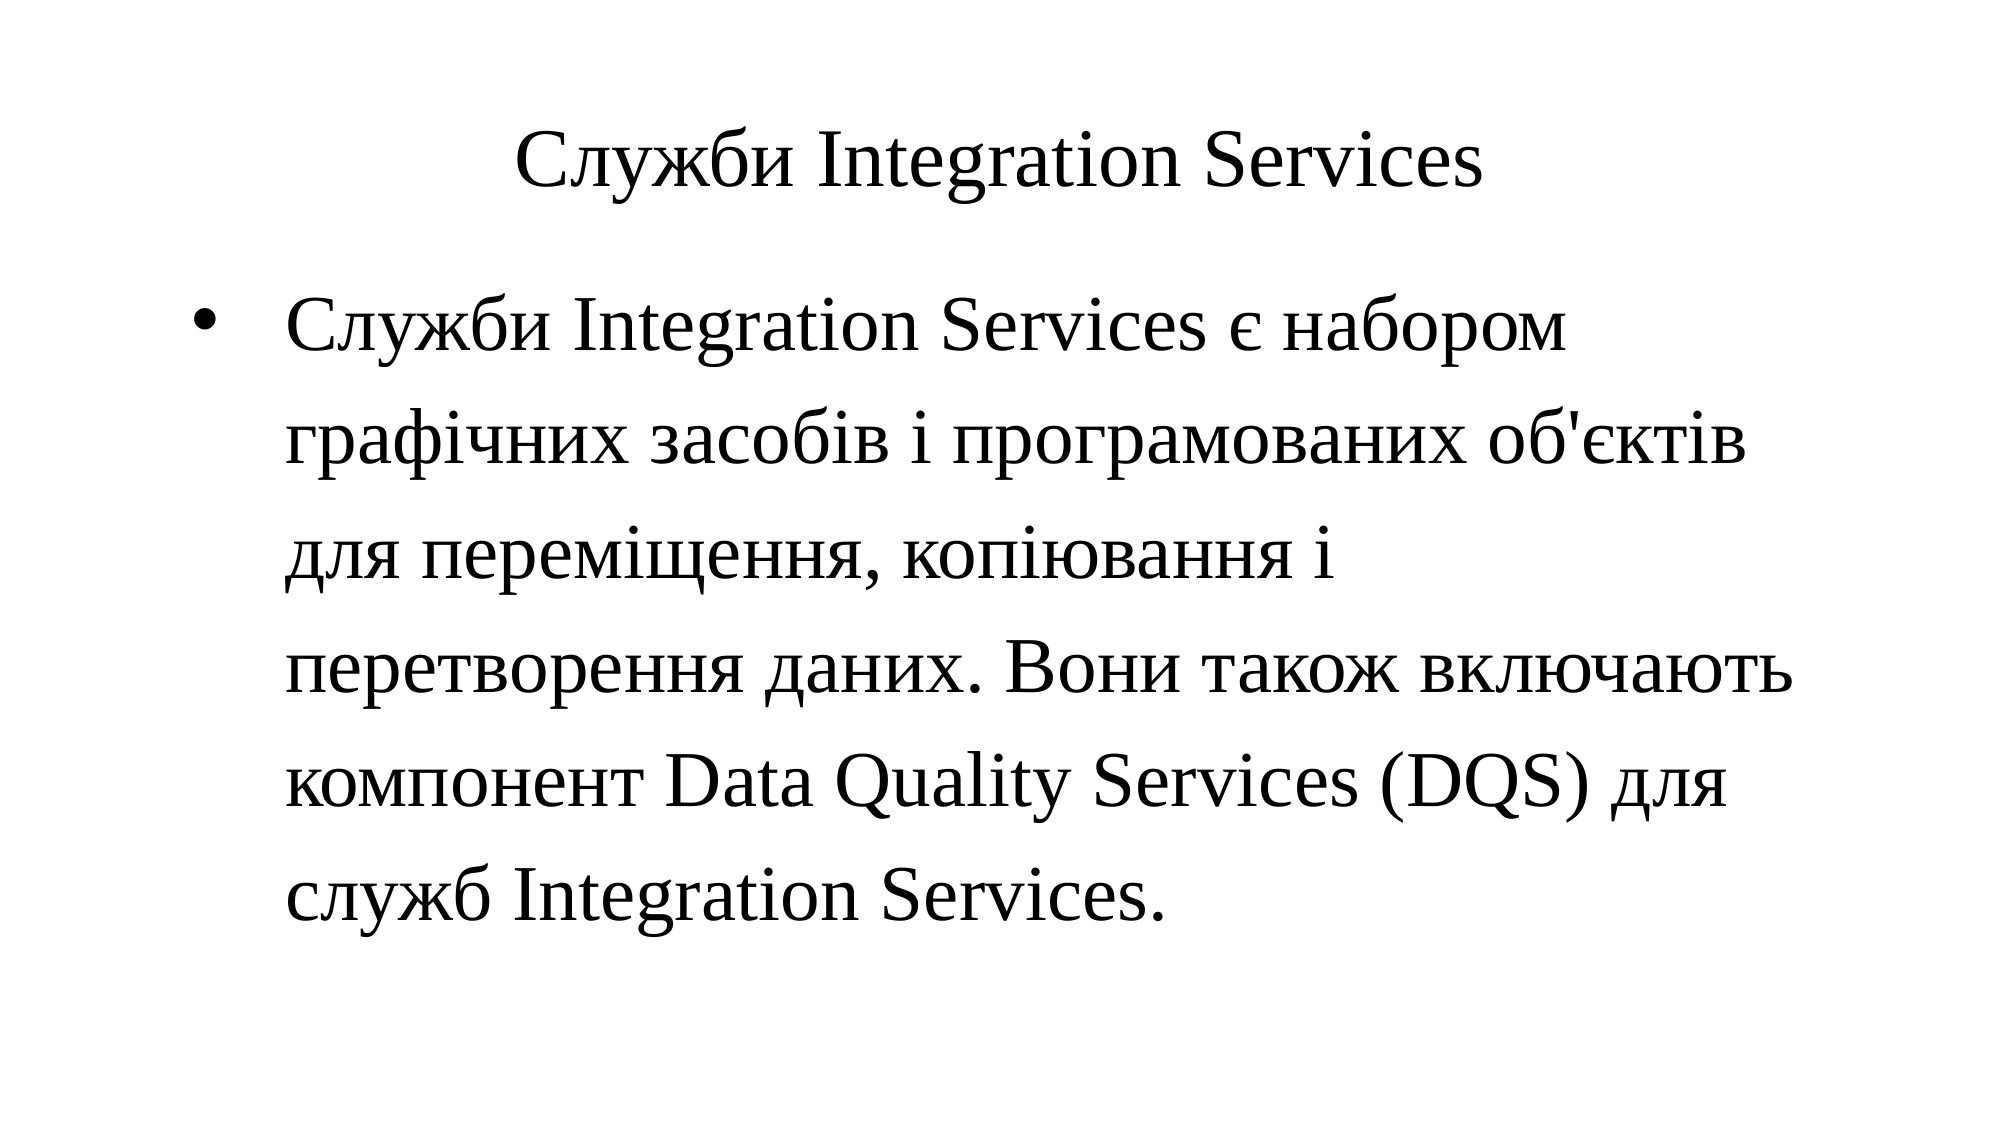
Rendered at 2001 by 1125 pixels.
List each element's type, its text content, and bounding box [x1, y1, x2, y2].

subtitle Служби Integration Services є набором графічних засобів і програмованих об'єктів для переміщення, копіювання і перетворення даних. Вони також включають компонент Data Quality Services (DQS) для служб Integration Services. [176, 244, 1824, 1048]
title Служби Integration Services [249, 107, 1750, 212]
